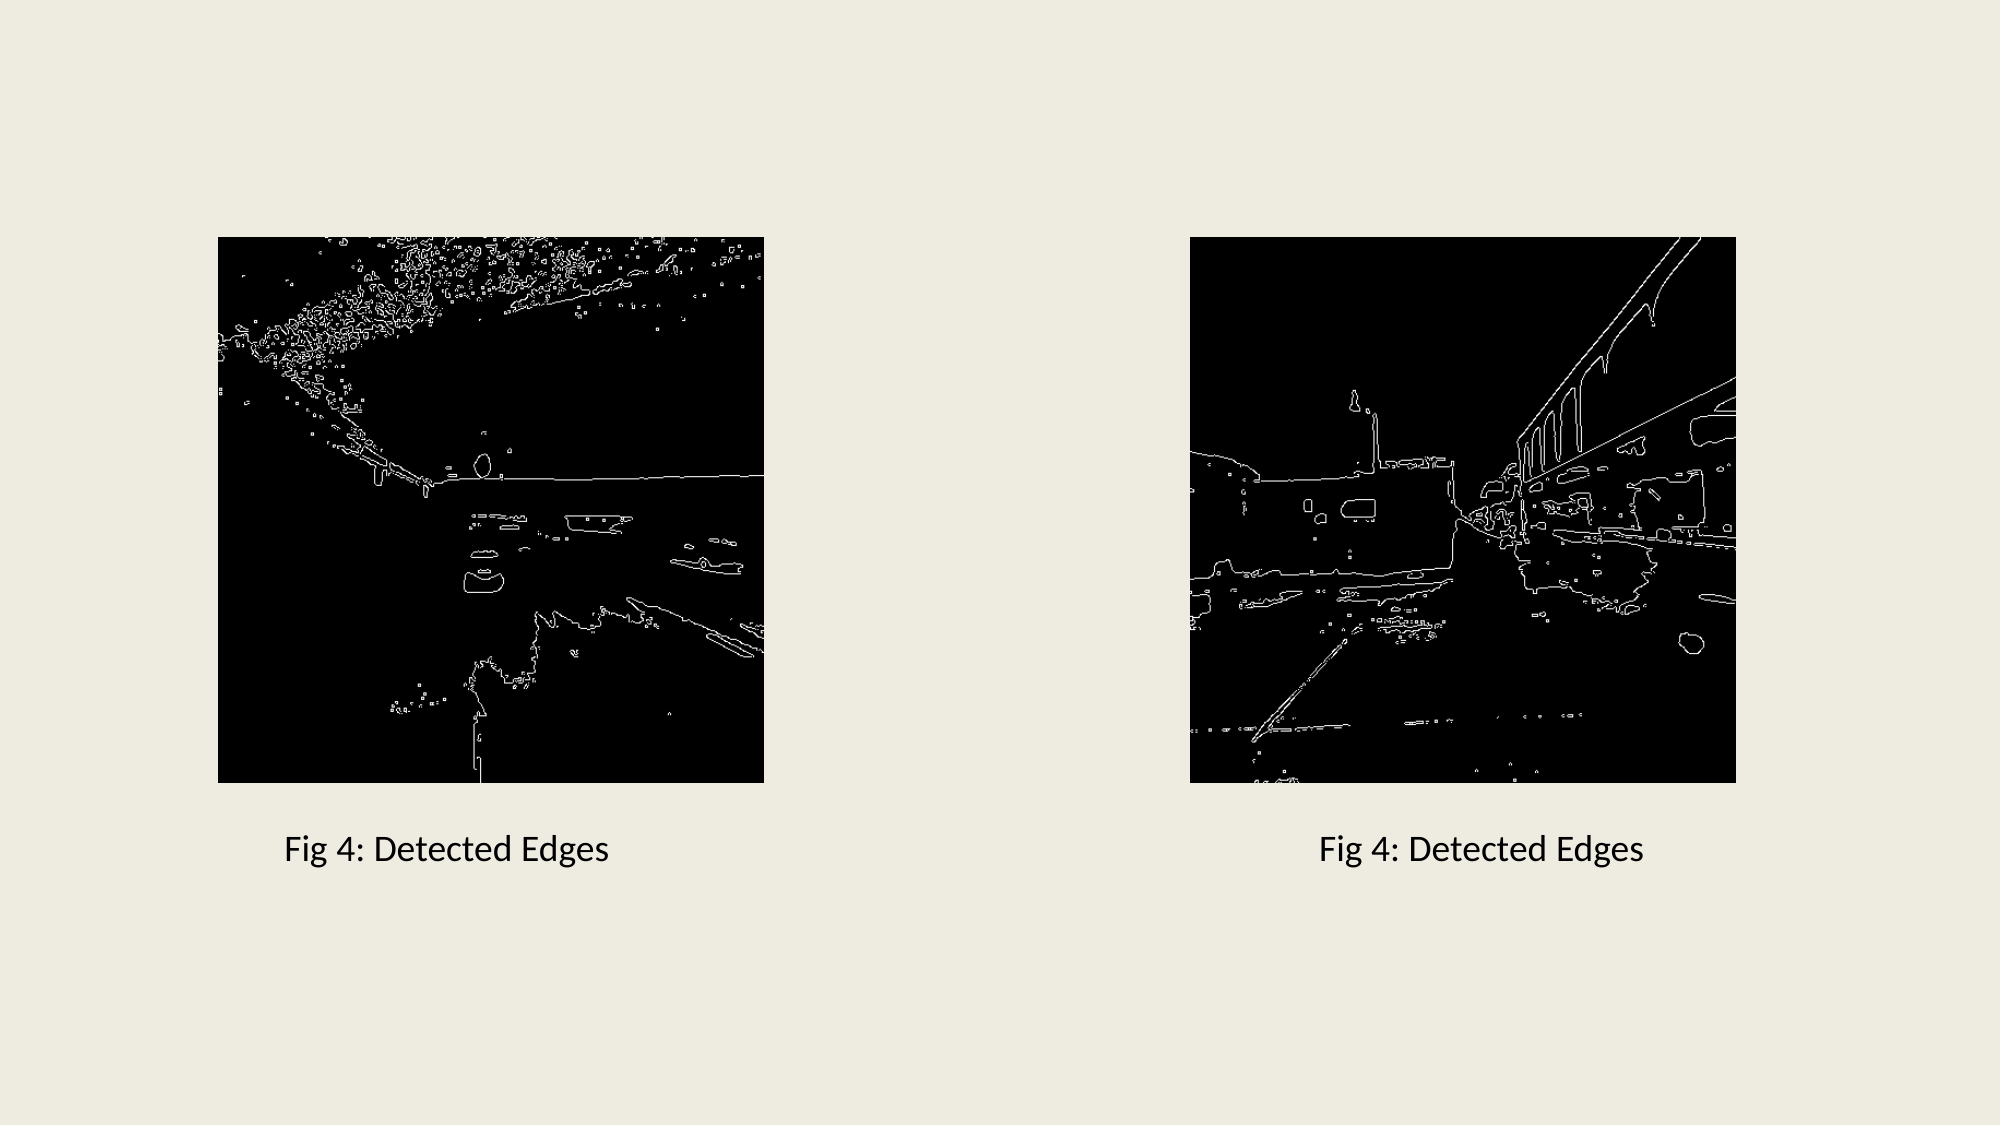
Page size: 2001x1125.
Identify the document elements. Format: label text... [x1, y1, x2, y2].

picture [218, 237, 764, 783]
picture [1190, 237, 1736, 783]
text_box Fig 4: Detected Edges [1304, 816, 1660, 877]
text_box Fig 4: Detected Edges [269, 816, 625, 877]
